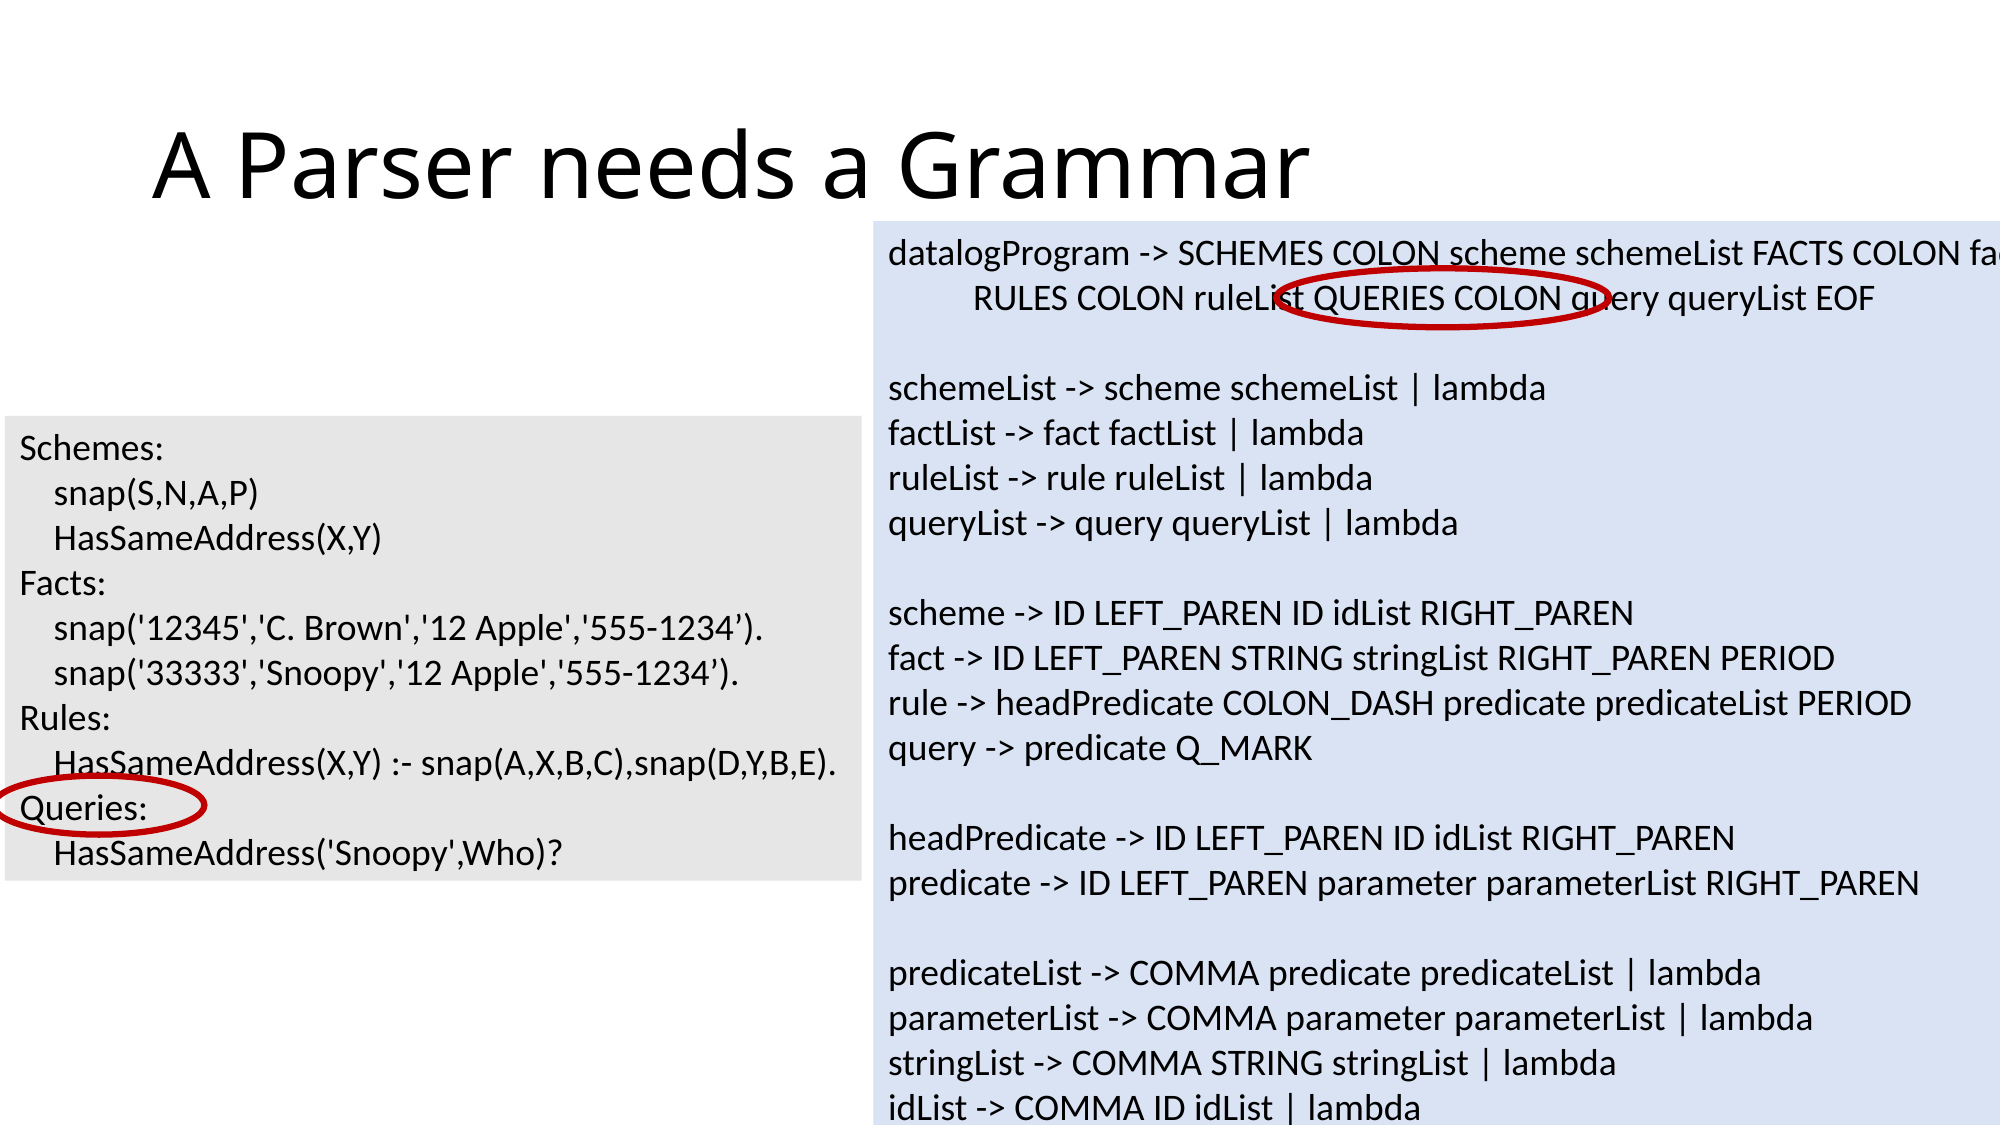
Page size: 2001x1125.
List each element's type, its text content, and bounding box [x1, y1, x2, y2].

text_box Schemes: snap(S,N,A,P) HasSameAddress(X,Y) Facts: snap('12345','C. Brown','12 Apple','555-1234’). snap('33333','Snoopy','12 Apple','555-1234’). Rules: HasSameAddress(X,Y) :- snap(A,X,B,C),snap(D,Y,B,E). Queries: HasSameAddress('Snoopy',Who)? [4, 415, 862, 881]
text_box datalogProgram -> SCHEMES COLON scheme schemeList FACTS COLON factList RULES COLON ruleList QUERIES COLON query queryList EOF schemeList -> scheme schemeList | lambda factList -> fact factList | lambda ruleList -> rule ruleList | lambda queryList -> query queryList | lambda scheme -> ID LEFT_PAREN ID idList RIGHT_PAREN fact -> ID LEFT_PAREN STRING stringList RIGHT_PAREN PERIOD rule -> headPredicate COLON_DASH predicate predicateList PERIOD query -> predicate Q_MARK headPredicate -> ID LEFT_PAREN ID idList RIGHT_PAREN predicate -> ID LEFT_PAREN parameter parameterList RIGHT_PAREN predicateList -> COMMA predicate predicateList | lambda parameterList -> COMMA parameter parameterList | lambda stringList -> COMMA STRING stringList | lambda idList -> COMMA ID idList | lambda parameter -> STRING | ID [873, 221, 2000, 1125]
text_box [0, 774, 206, 836]
title A Parser needs a Grammar [137, 59, 1863, 278]
text_box [1275, 267, 1611, 329]
